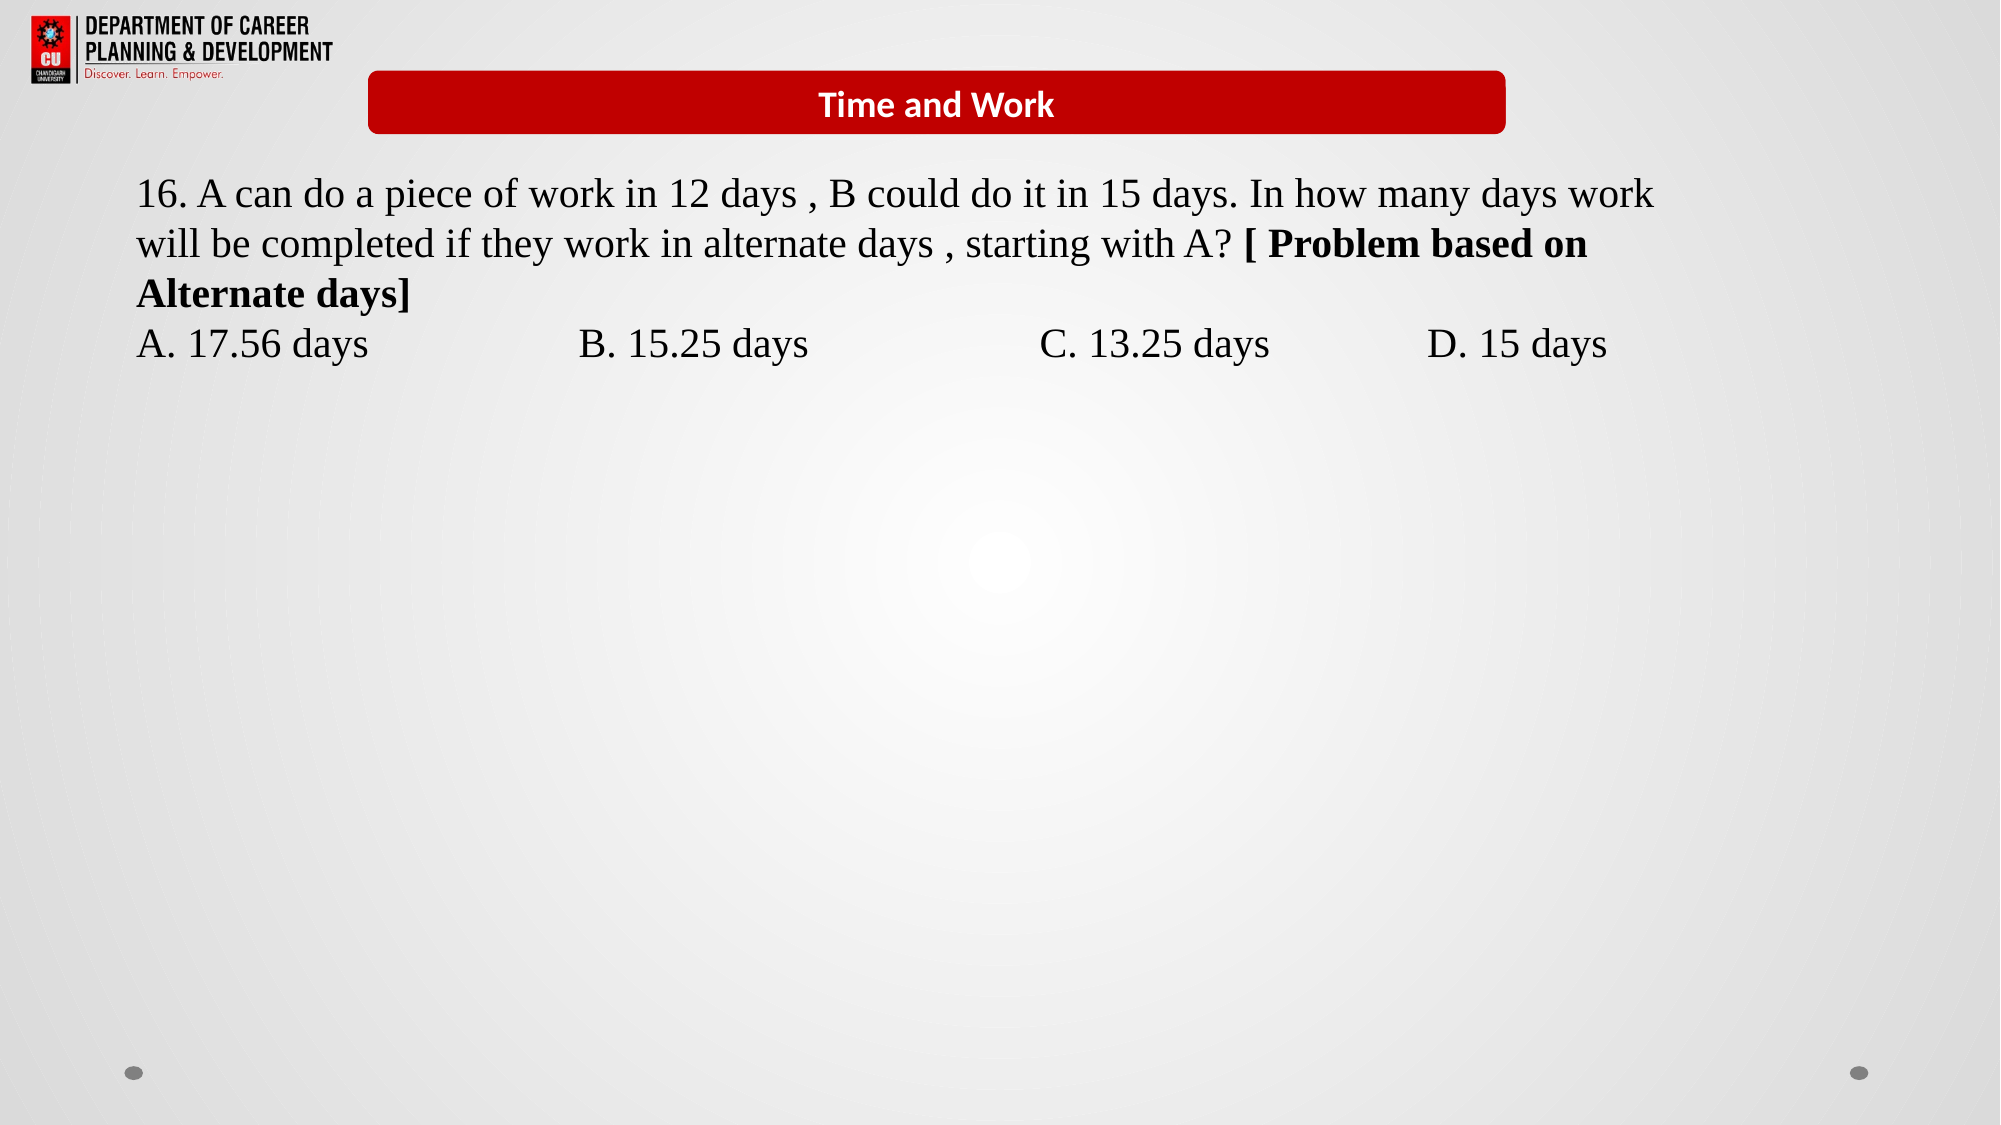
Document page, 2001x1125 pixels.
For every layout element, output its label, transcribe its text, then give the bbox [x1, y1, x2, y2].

text_box Time and Work [368, 71, 1506, 135]
text_box 16. A can do a piece of work in 12 days , B could do it in 15 days. In how many days work will be completed if they work in alternate days , starting with A? [ Problem based on Alternate days] A. 17.56 days B. 15.25 days C. 13.25 days D. 15 days [121, 158, 1698, 373]
picture [23, 0, 349, 100]
